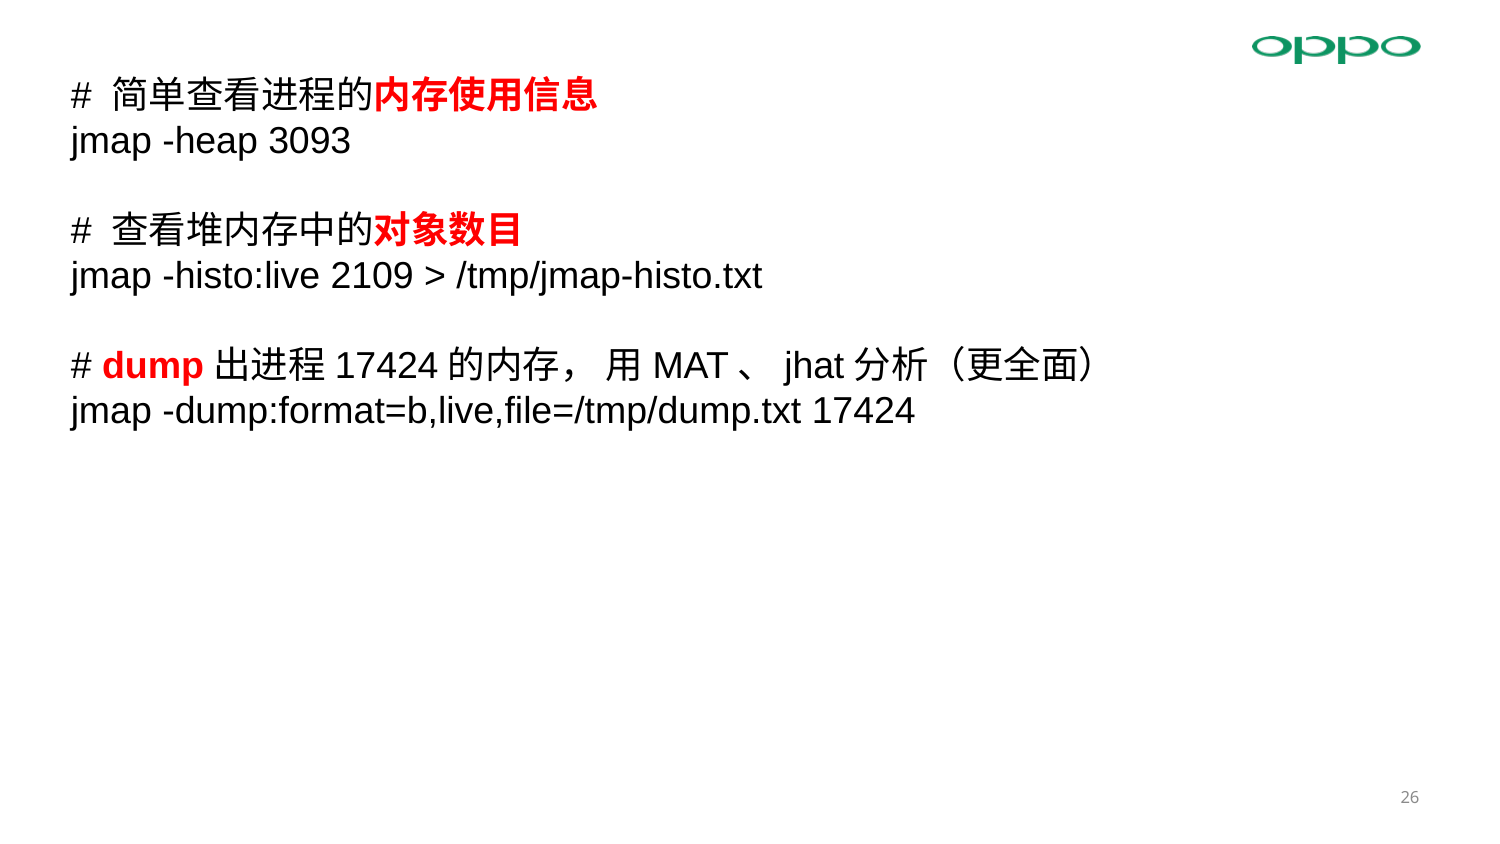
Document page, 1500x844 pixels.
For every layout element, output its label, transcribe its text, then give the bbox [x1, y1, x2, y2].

text_box # 简单查看进程的内存使用信息 jmap -heap 3093 # 查看堆内存中的对象数目 jmap -histo:live 2109 > /tmp/jmap-histo.txt # dump出进程17424的内存， 用MAT、jhat分析（更全面） jmap -dump:format=b,live,file=/tmp/dump.txt 17424 [56, 63, 1131, 618]
picture [1252, 36, 1421, 64]
